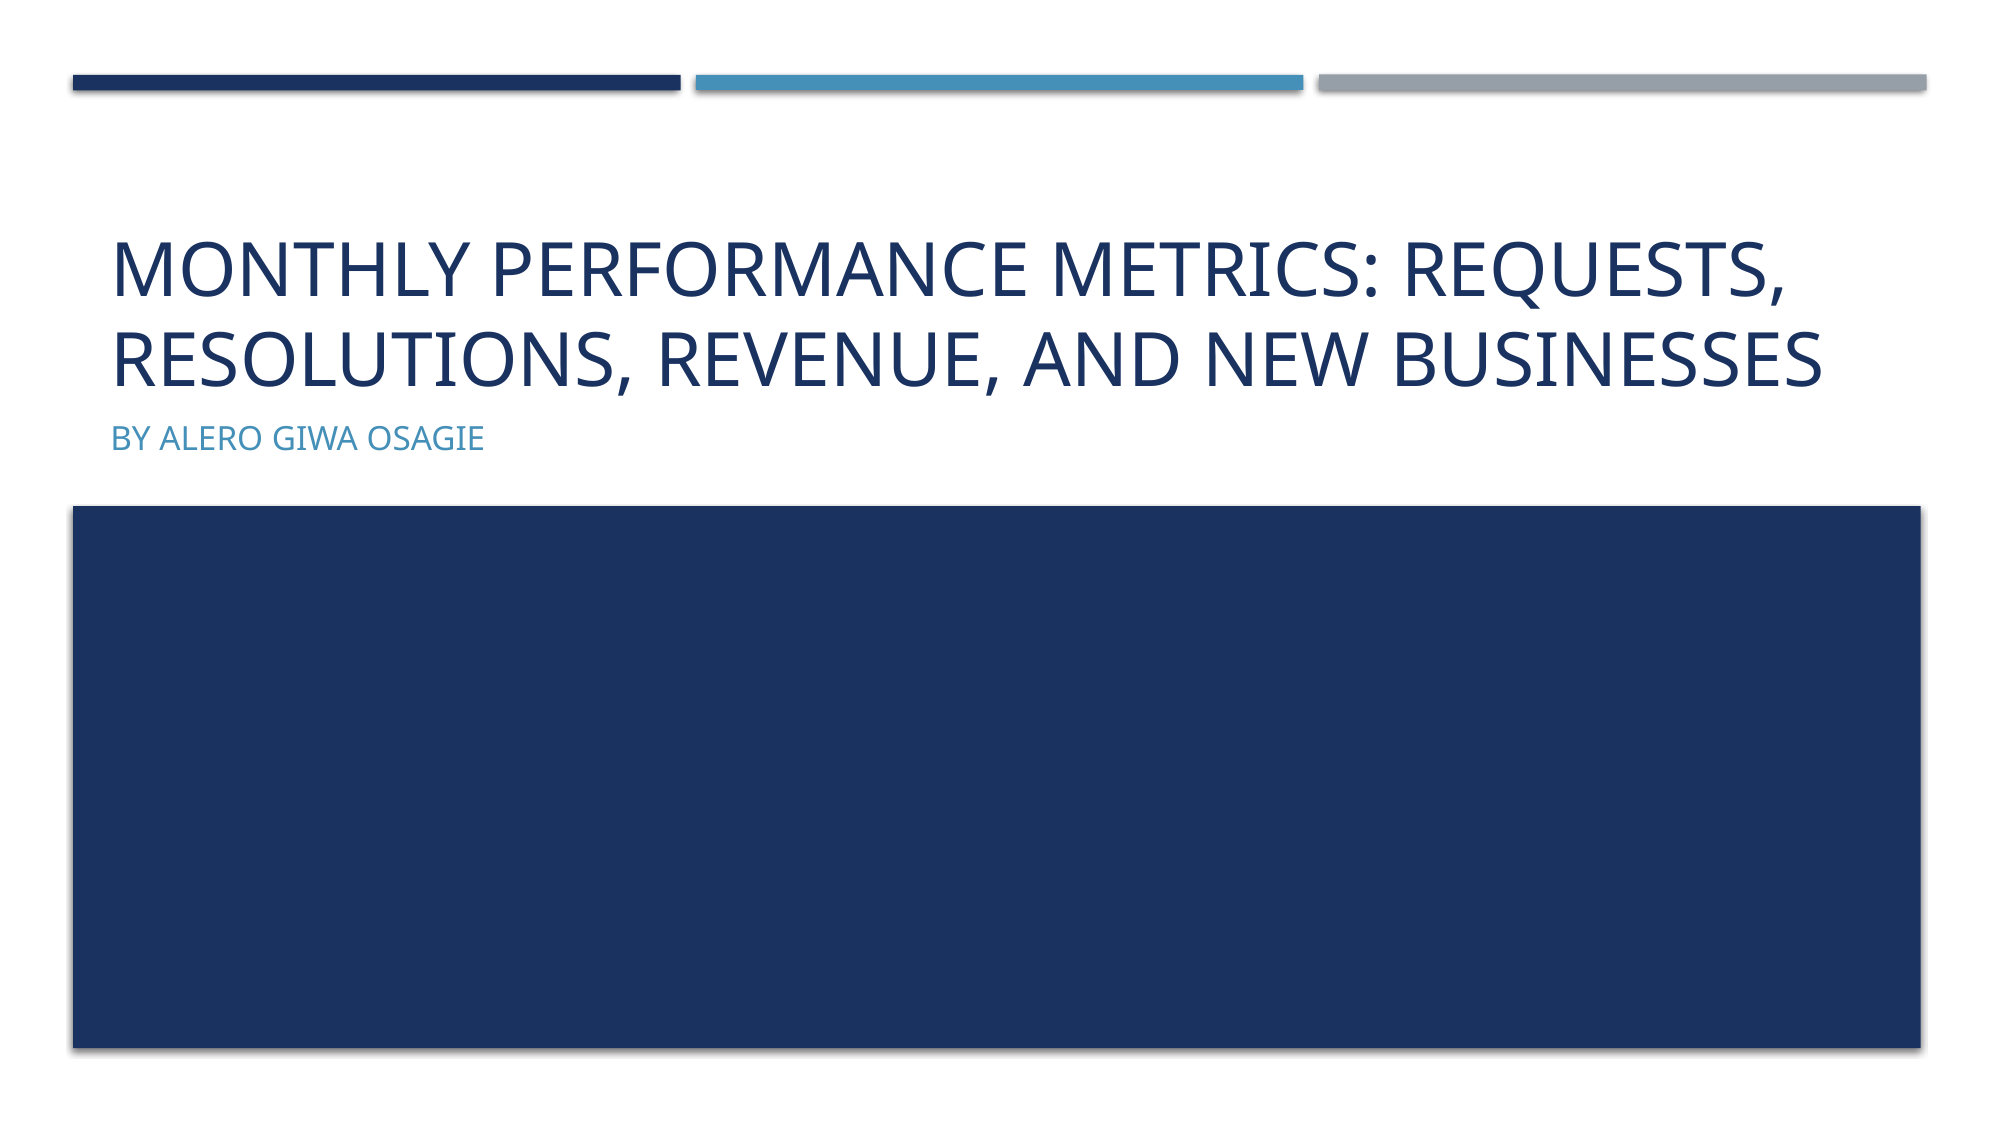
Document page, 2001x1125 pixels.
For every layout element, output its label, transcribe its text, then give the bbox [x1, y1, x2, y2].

subtitle By Alero giwa osagie [95, 409, 1899, 507]
title Monthly Performance Metrics: Requests, Resolutions, Revenue, and New Businesses [95, 167, 1899, 409]
